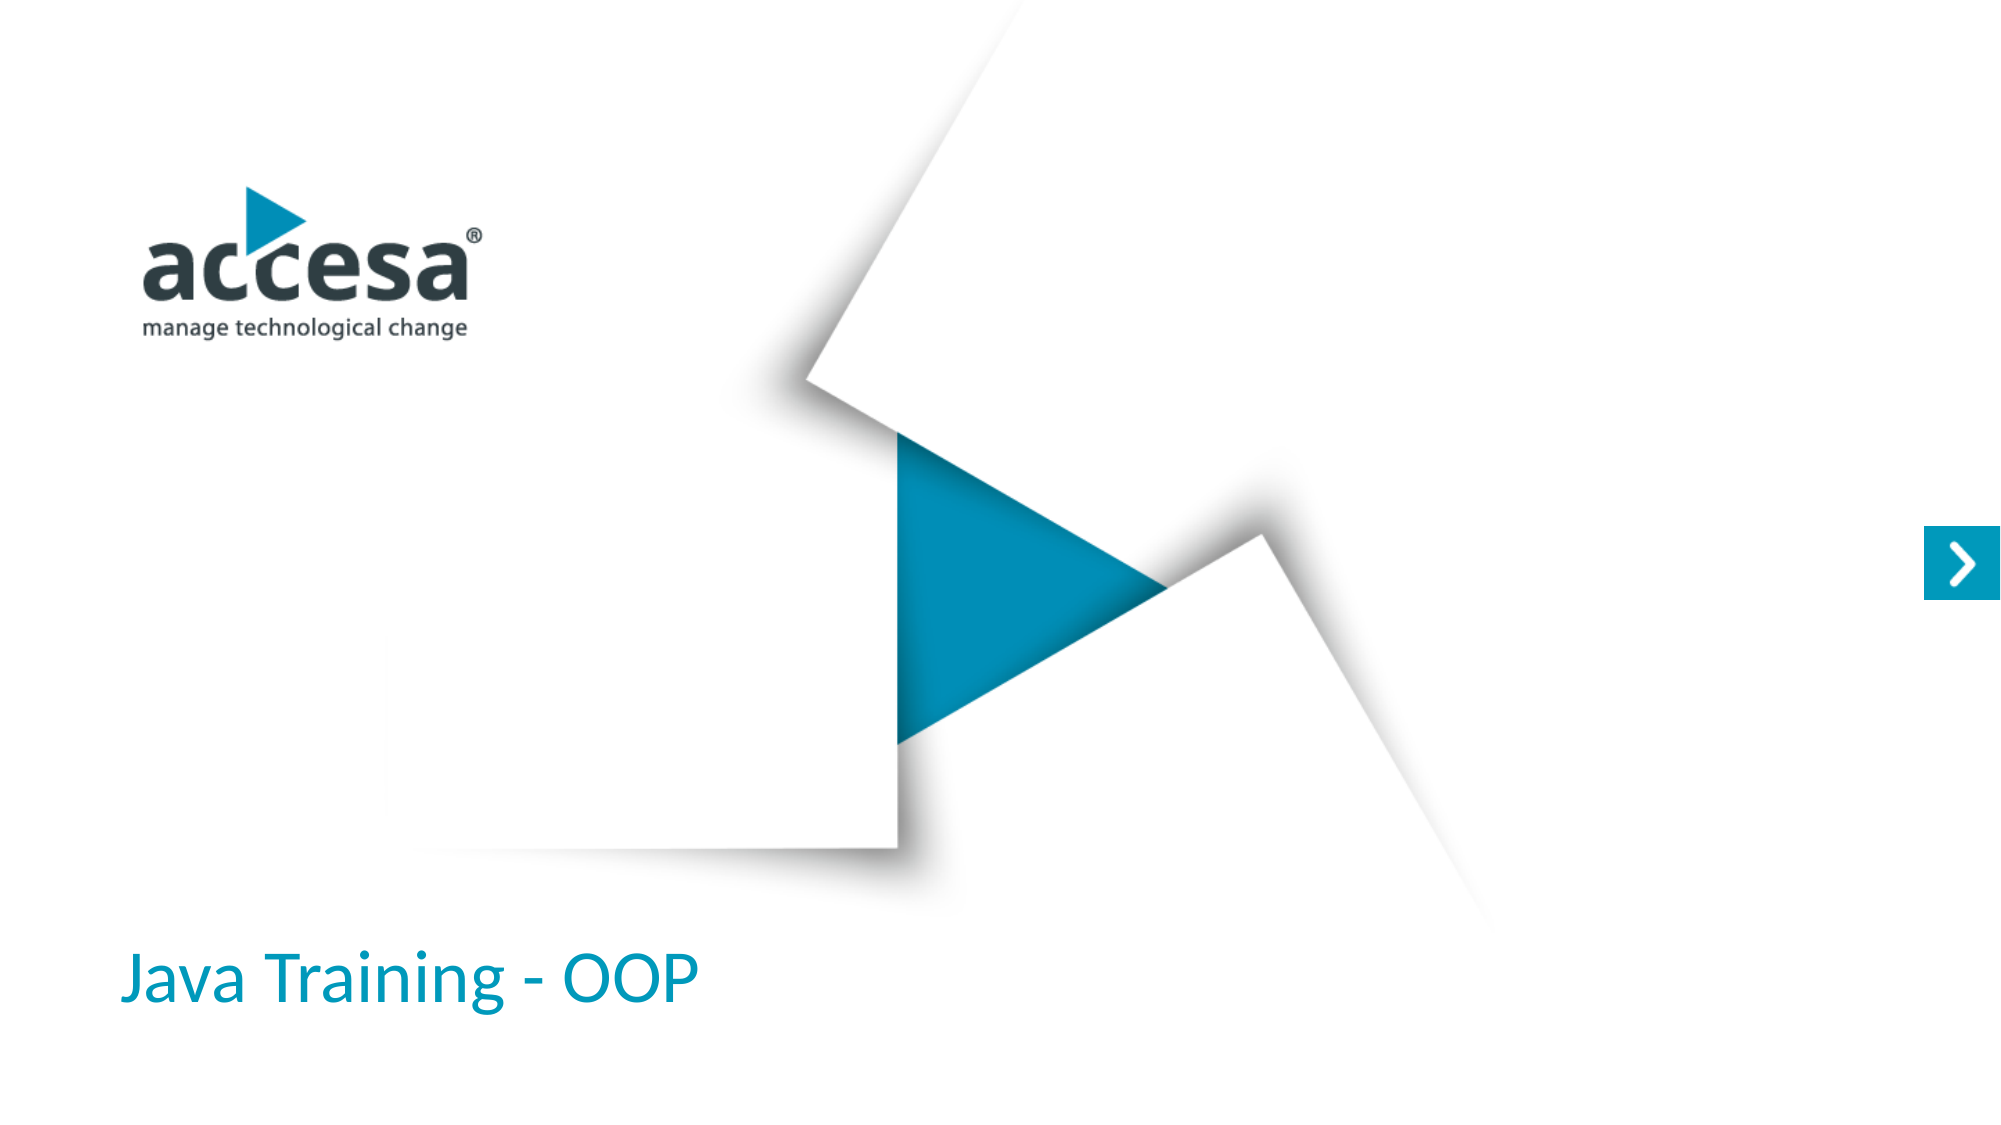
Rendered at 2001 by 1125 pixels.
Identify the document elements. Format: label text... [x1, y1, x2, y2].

title Java Training - OOP [62, 892, 716, 1010]
picture [1, 0, 2001, 1125]
